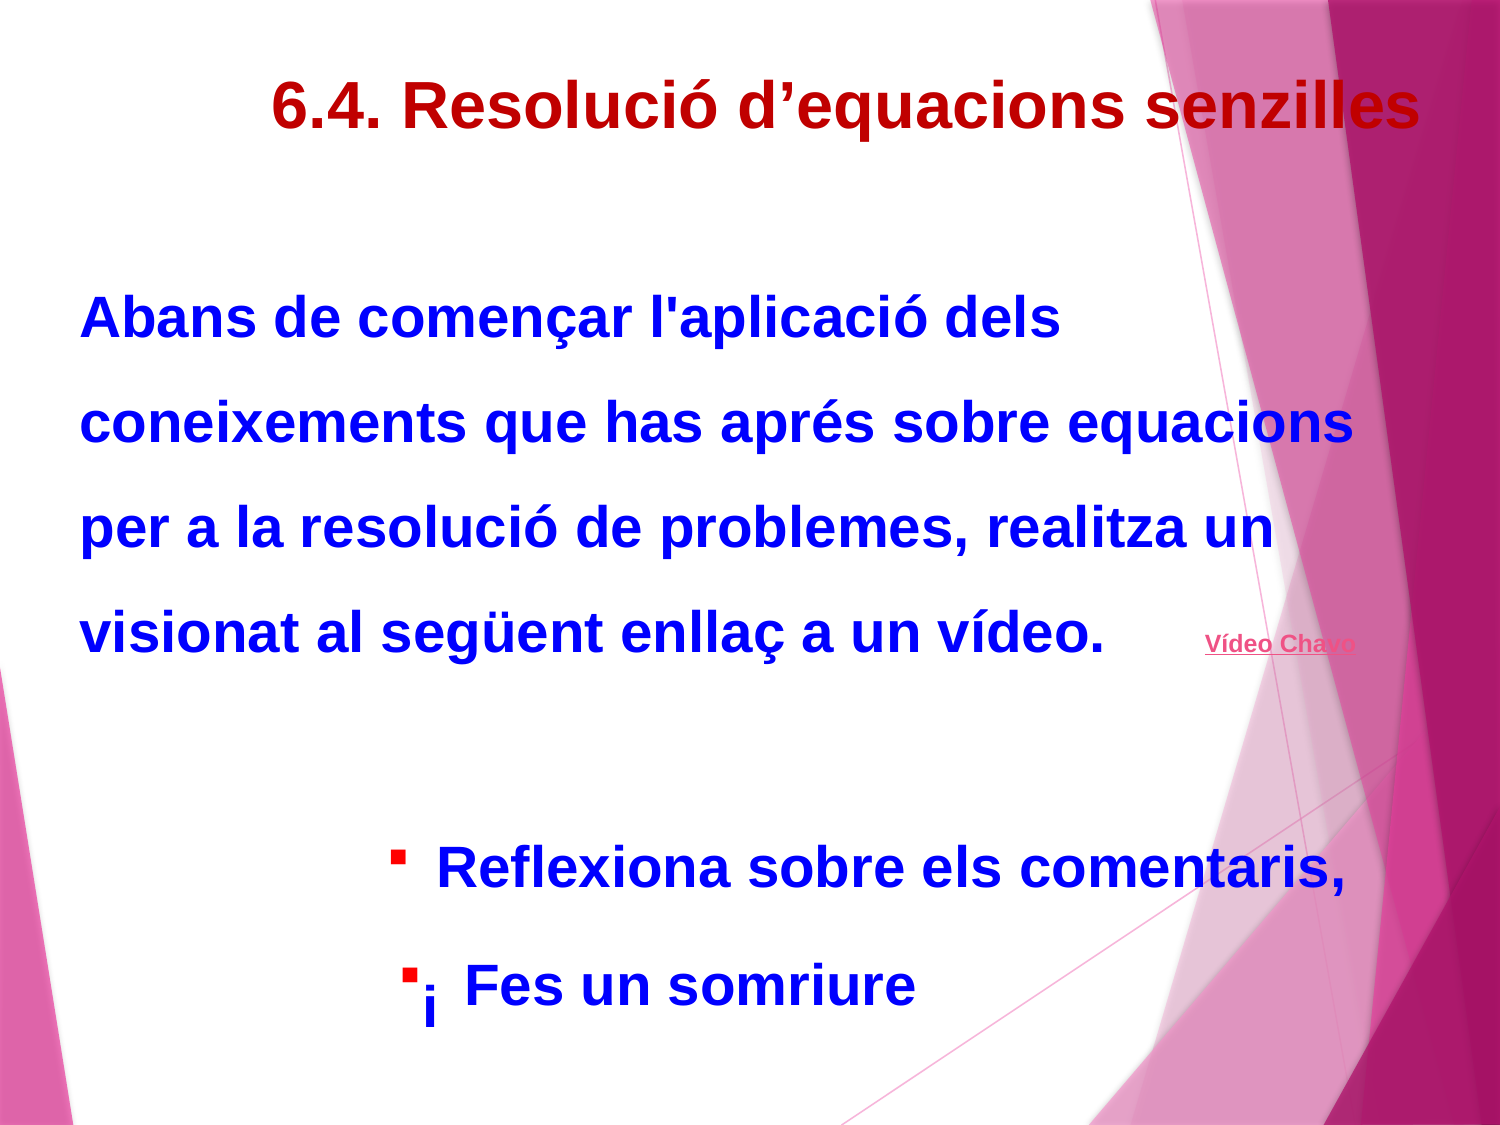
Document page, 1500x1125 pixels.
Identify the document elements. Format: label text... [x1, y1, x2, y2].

text_box Reflexiona sobre els comentaris, i [372, 751, 1388, 1047]
text_box Abans de començar l'aplicació dels coneixements que has aprés sobre equacions per a la resolució de problemes, realitza un visionat al següent enllaç a un vídeo. Vídeo Chavo [64, 236, 1400, 762]
text_box Fes un somriure [383, 869, 1400, 1025]
title 6.4. Resolució d’equacions senzilles [194, 54, 1500, 155]
